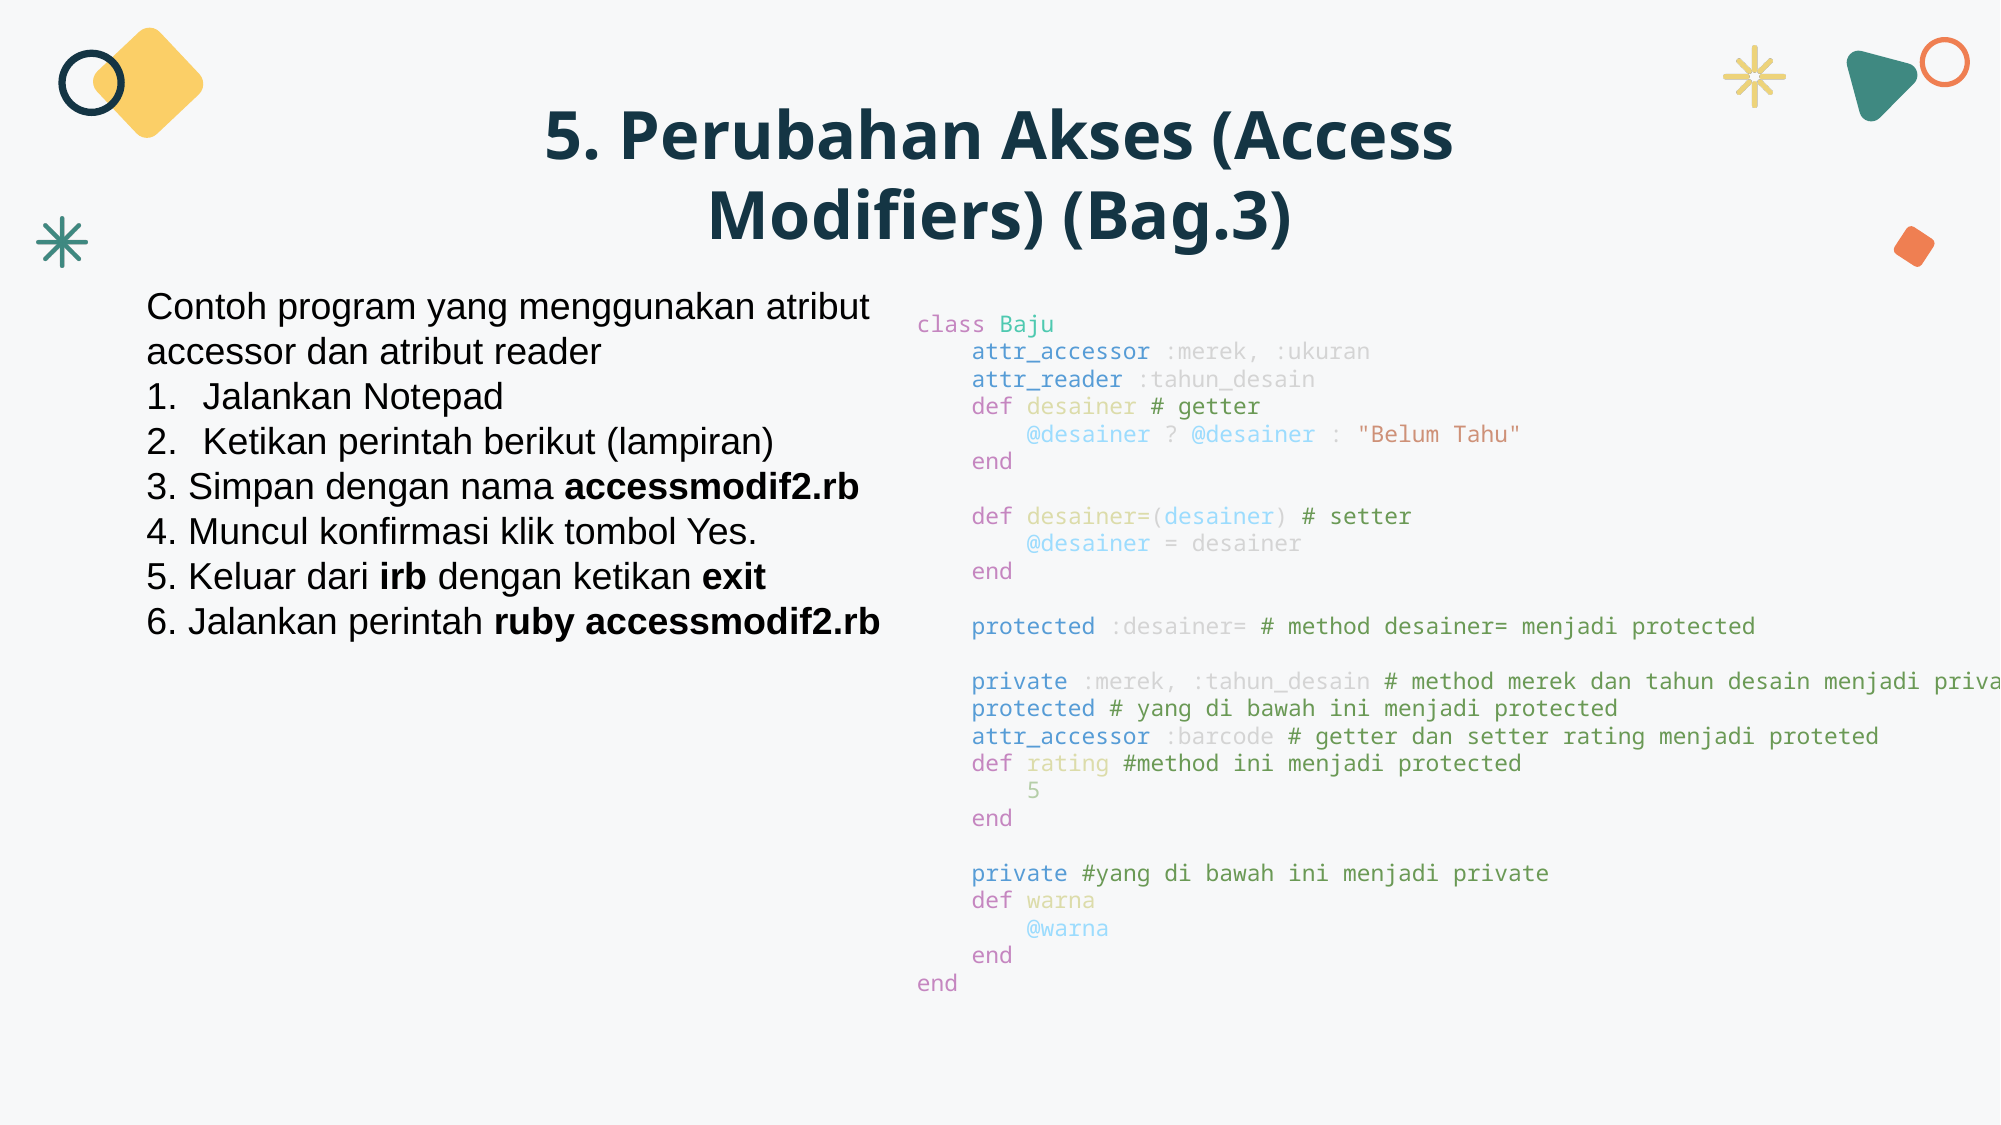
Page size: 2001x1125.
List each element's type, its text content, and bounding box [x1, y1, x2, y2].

picture [1723, 45, 1786, 108]
text_box Contoh program yang menggunakan atribut accessor dan atribut reader Jalankan Notepad Ketikan perintah berikut (lampiran) 3. Simpan dengan nama accessmodif2.rb 4. Muncul konfirmasi klik tombol Yes. 5. Keluar dari irb dengan ketikan exit 6. Jalankan perintah ruby accessmodif2.rb [131, 274, 896, 650]
picture [36, 216, 88, 268]
text_box class Baju attr_accessor :merek, :ukuran attr_reader :tahun_desain def desainer # getter @desainer ? @desainer : "Belum Tahu" end def desainer=(desainer) # setter @desainer = desainer end protected :desainer= # method desainer= menjadi protected private :merek, :tahun_desain # method merek dan tahun desain menjadi private protected # yang di bawah ini menjadi protected attr_accessor :barcode # getter dan setter rating menjadi proteted def rating #method ini menjadi protected 5 end private #yang di bawah ini menjadi private def warna @warna end end [902, 301, 2000, 1031]
text_box 5. Perubahan Akses (Access Modifiers) (Bag.3) [427, 85, 1573, 261]
